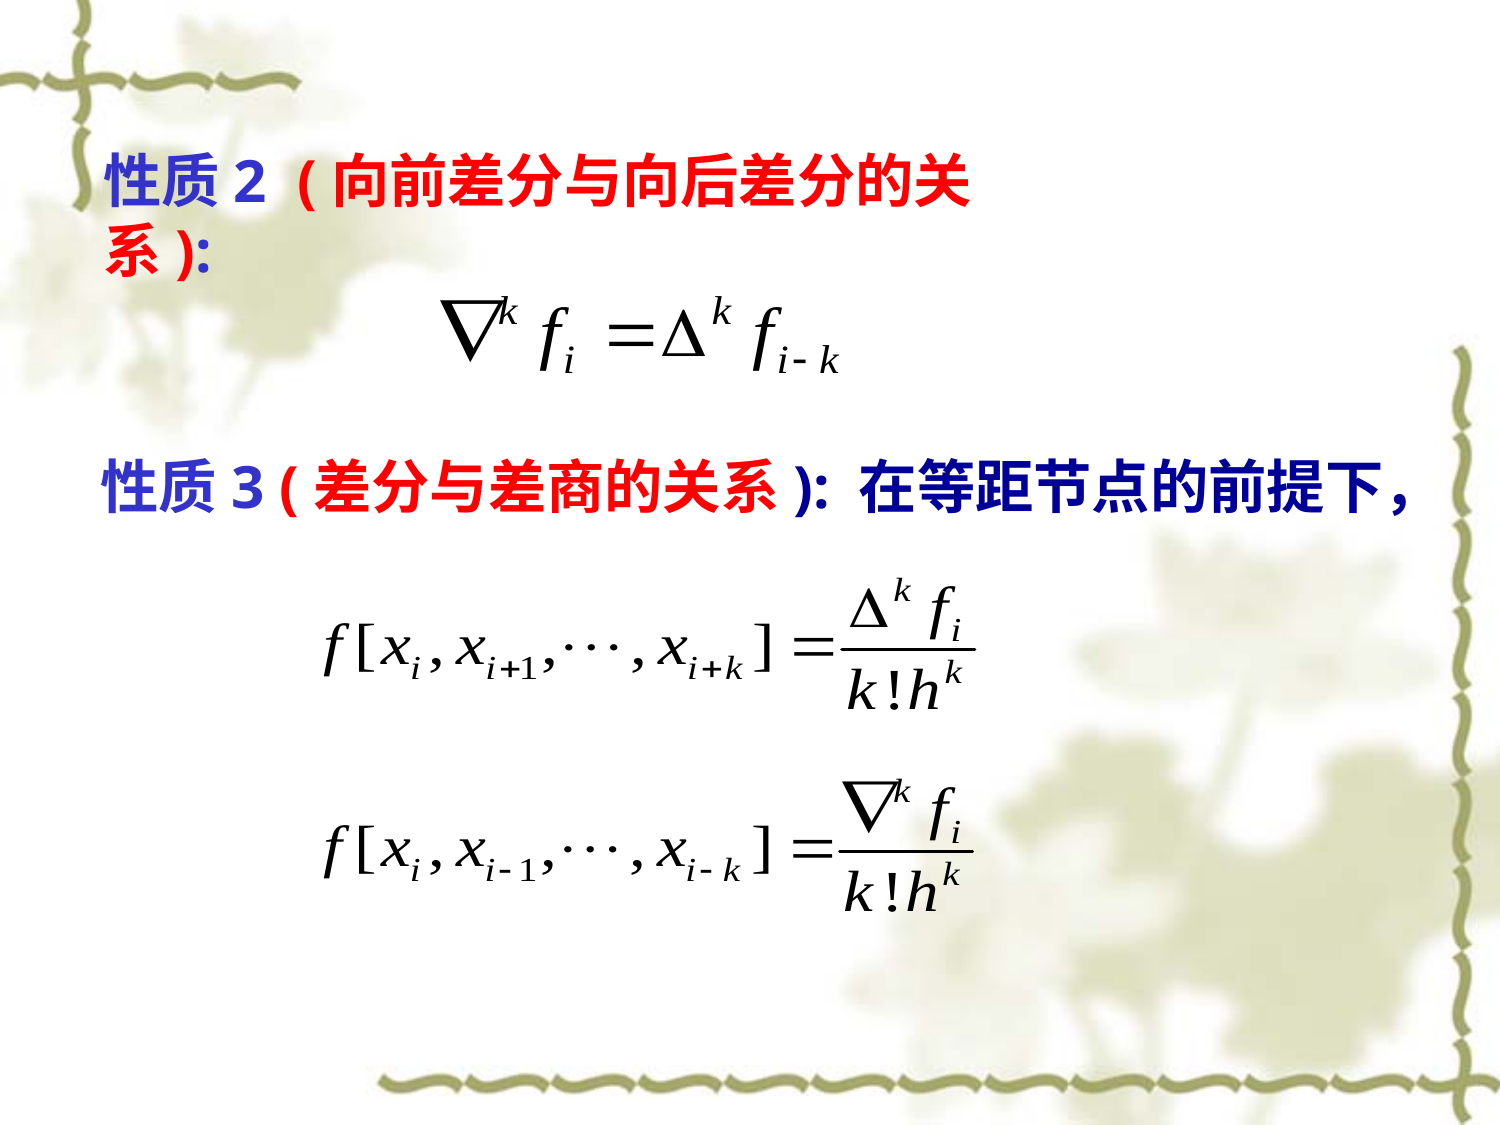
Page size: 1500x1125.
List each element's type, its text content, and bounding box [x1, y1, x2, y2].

text_box 性质3 (差分与差商的关系): 在等距节点的前提下， [85, 408, 1498, 563]
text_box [430, 280, 857, 392]
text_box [300, 764, 986, 925]
picture [0, 0, 1500, 1125]
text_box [300, 562, 987, 723]
text_box 性质2 (向前差分与向后差分的关系): [88, 137, 1057, 292]
